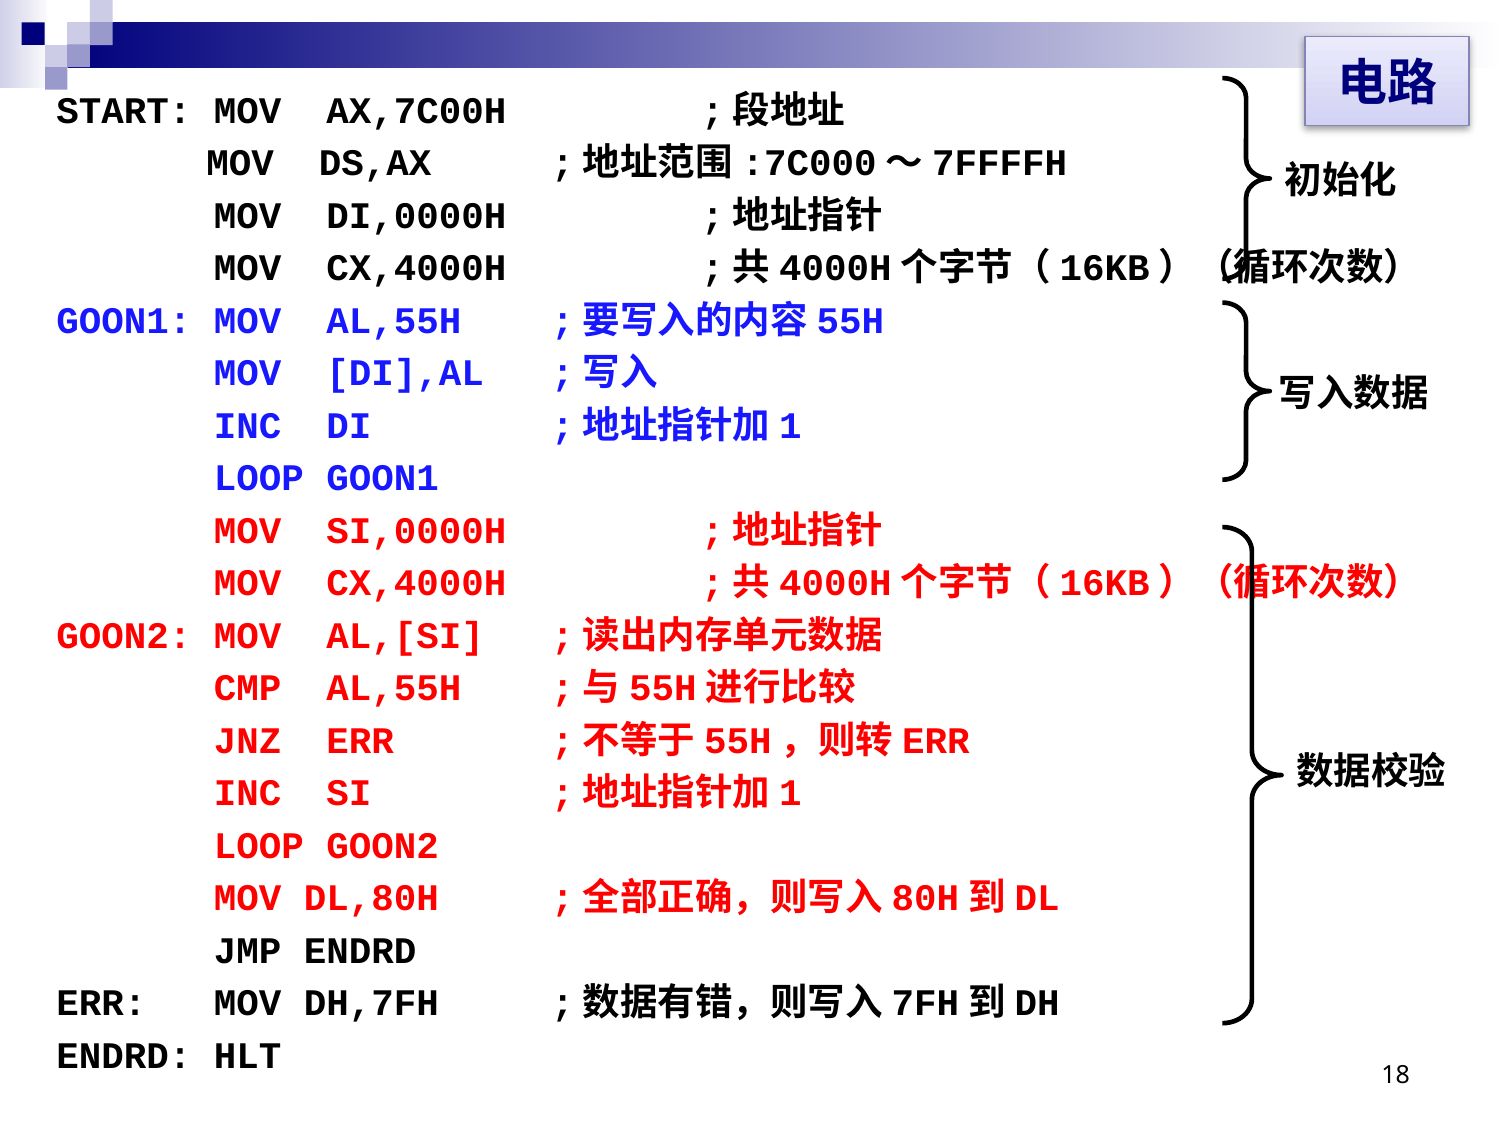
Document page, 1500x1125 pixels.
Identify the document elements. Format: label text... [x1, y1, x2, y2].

list START: MOV AX,7C00H ;段地址 MOV DS,AX ;地址范围:7C000～7FFFFH MOV DI,0000H ;地址指针 MOV CX,4000H ;共4000H个字节（16KB）（循环次数） GOON1: MOV AL,55H ;要写入的内容55H MOV [DI],AL ;写入 INC DI ;地址指针加1 LOOP GOON1 MOV SI,0000H ;地址指针 MOV CX,4000H ;共4000H个字节（16KB）（循环次数） GOON2: MOV AL,[SI] ;读出内存单元数据 CMP AL,55H ;与55H进行比较 JNZ ERR ;不等于55H，则转ERR INC SI ;地址指针加1 LOOP GOON2 MOV DL,80H ;全部正确，则写入80H到DL JMP ENDRD ERR: MOV DH,7FH ;数据有错，则写入7FH到DH ENDRD: HLT [41, 78, 1459, 1071]
text_box [1222, 527, 1281, 1024]
text_box 初始化 [1269, 148, 1424, 209]
text_box 电路 [1304, 36, 1470, 126]
text_box [1222, 78, 1269, 279]
text_box [1222, 302, 1263, 480]
text_box 数据校验 [1281, 739, 1471, 800]
text_box 写入数据 [1263, 361, 1471, 422]
slide_number 18 [1074, 1071, 1426, 1101]
